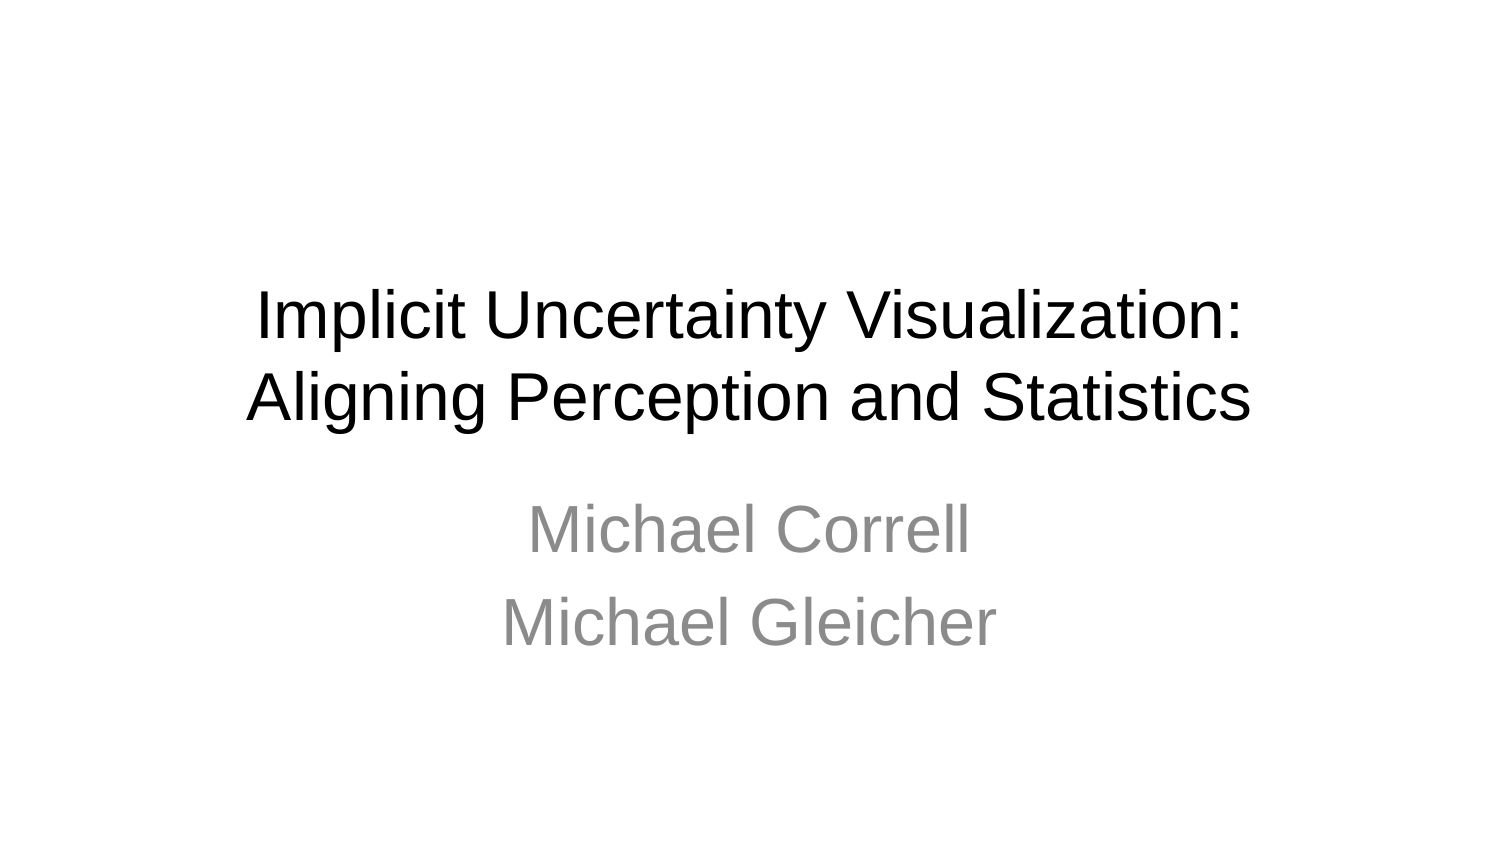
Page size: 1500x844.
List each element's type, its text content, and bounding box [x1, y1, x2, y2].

title Implicit Uncertainty Visualization: Aligning Perception and Statistics [112, 262, 1388, 443]
subtitle Michael Correll Michael Gleicher [225, 478, 1275, 694]
